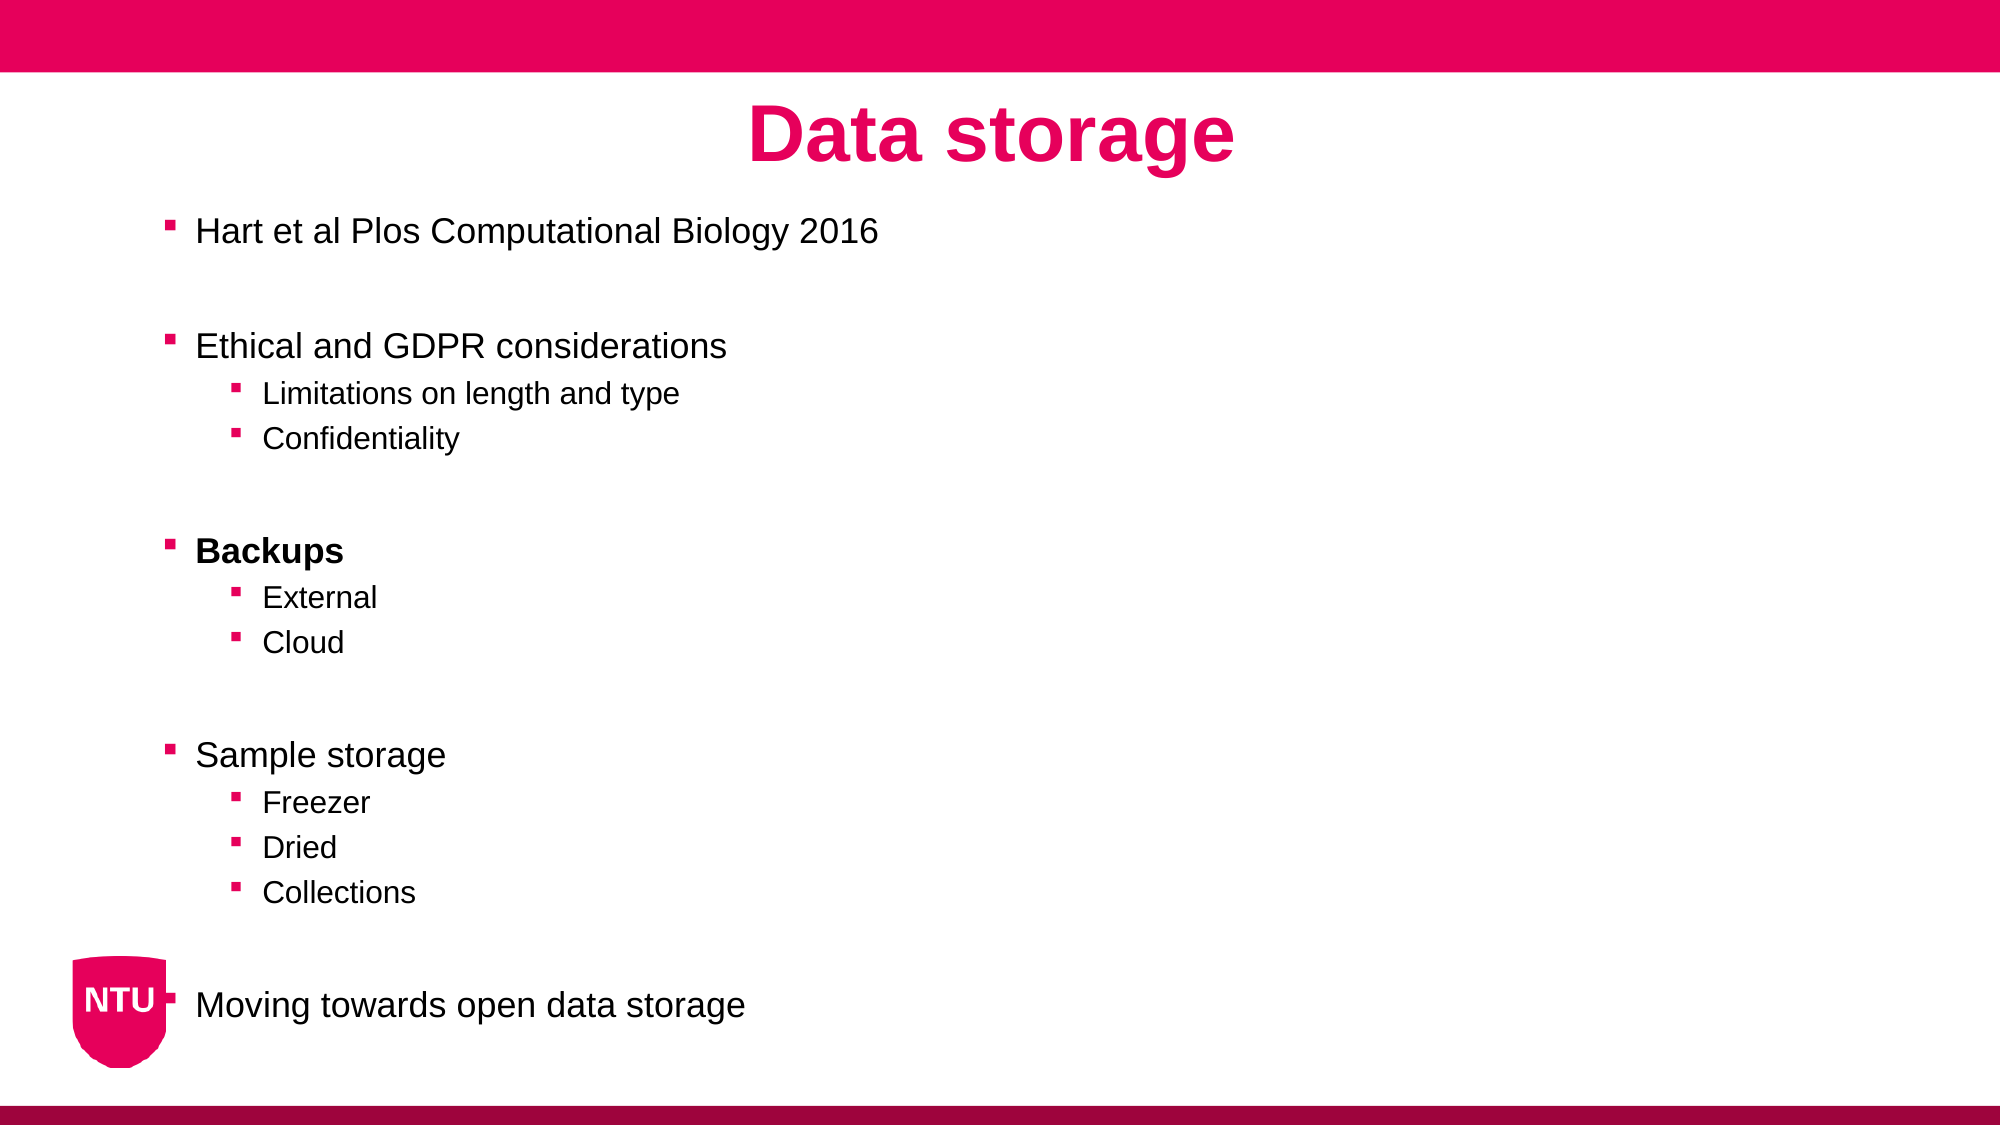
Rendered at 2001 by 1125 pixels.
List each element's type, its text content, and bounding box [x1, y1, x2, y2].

list Hart et al Plos Computational Biology 2016 Ethical and GDPR considerations Limitations on length and type Confidentiality Backups External Cloud Sample storage Freezer Dried Collections Moving towards open data storage [162, 200, 1911, 1044]
text_box Data storage [72, 72, 1928, 185]
